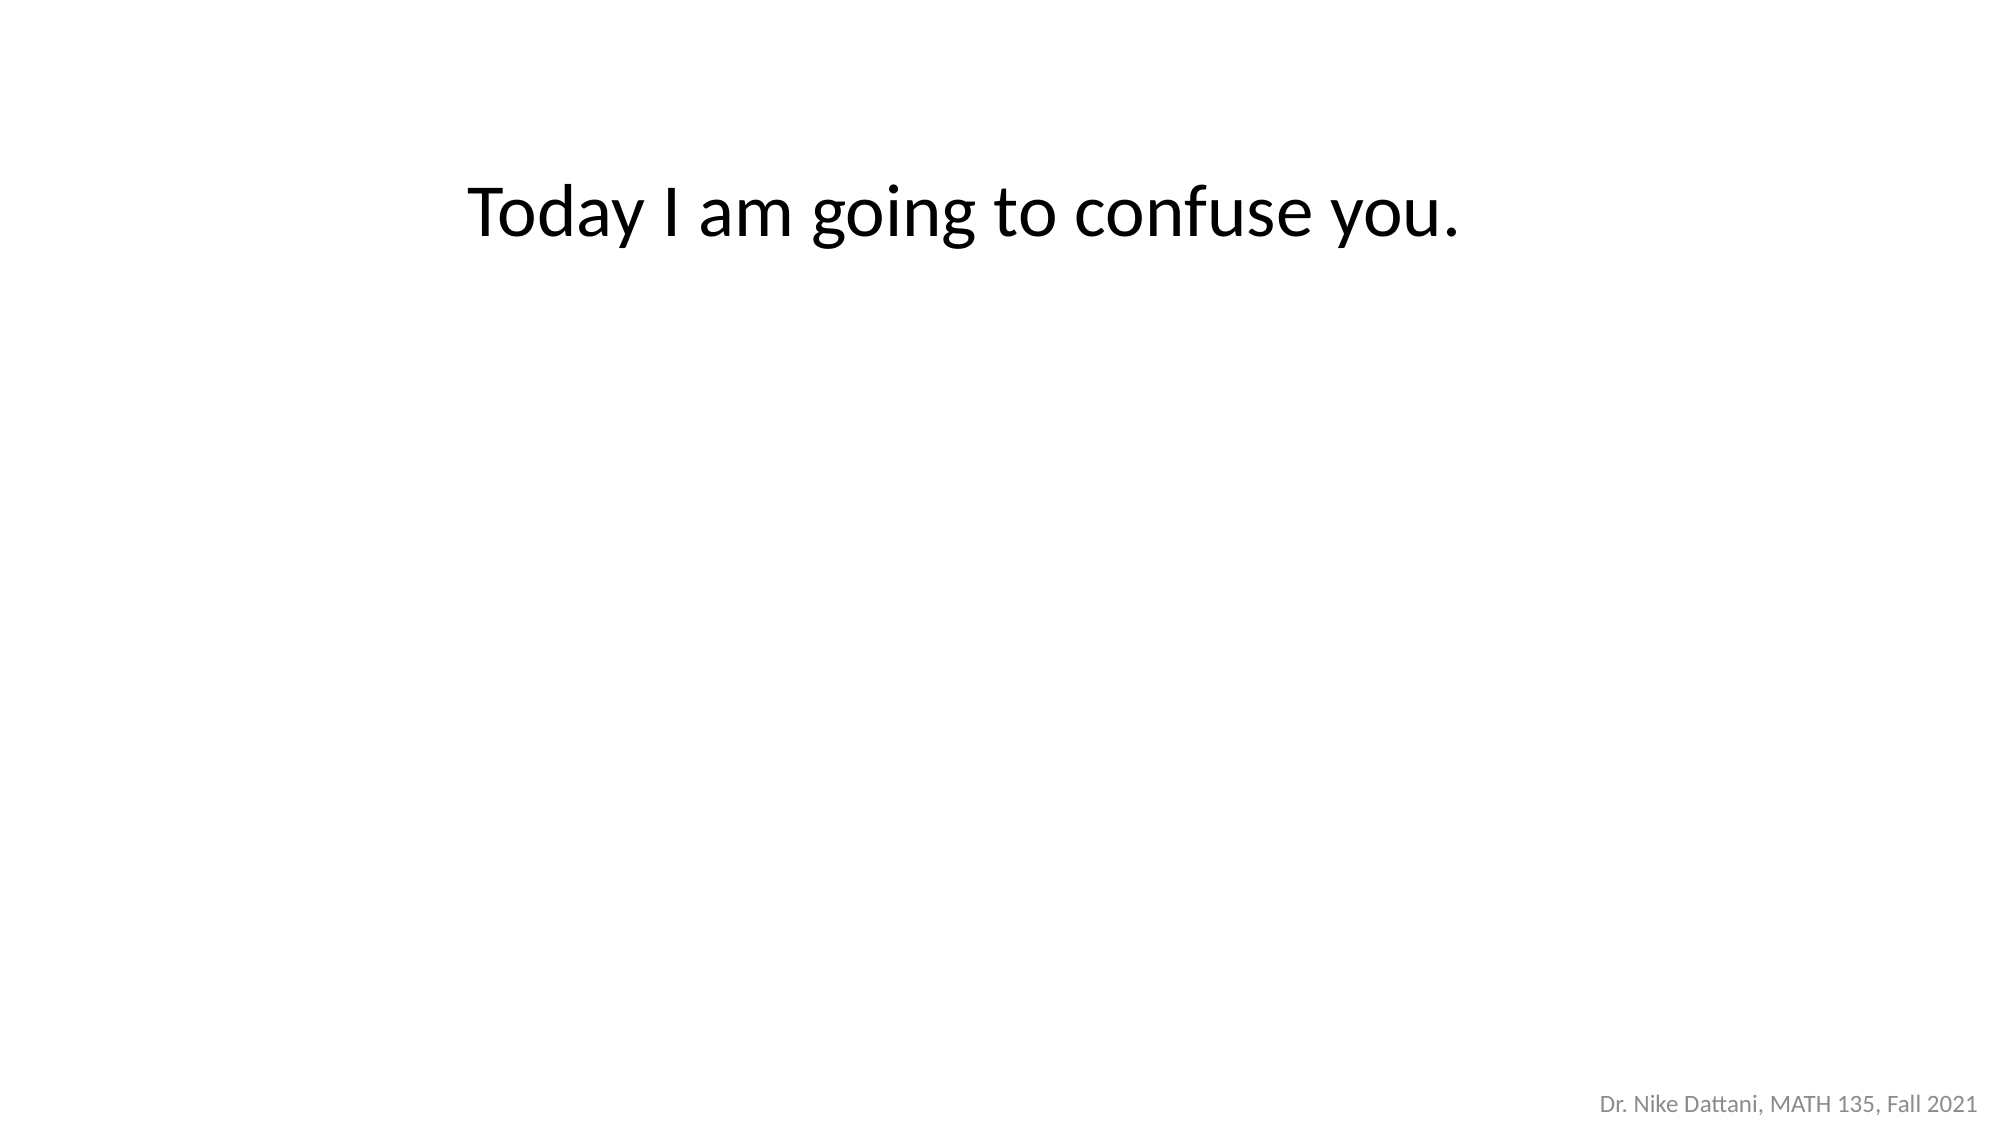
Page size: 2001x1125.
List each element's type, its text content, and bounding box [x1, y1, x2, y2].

footer Dr. Nike Dattani, MATH 135, Fall 2021 [1451, 1072, 2000, 1125]
text_box Today I am going to confuse you. [378, 153, 2000, 259]
